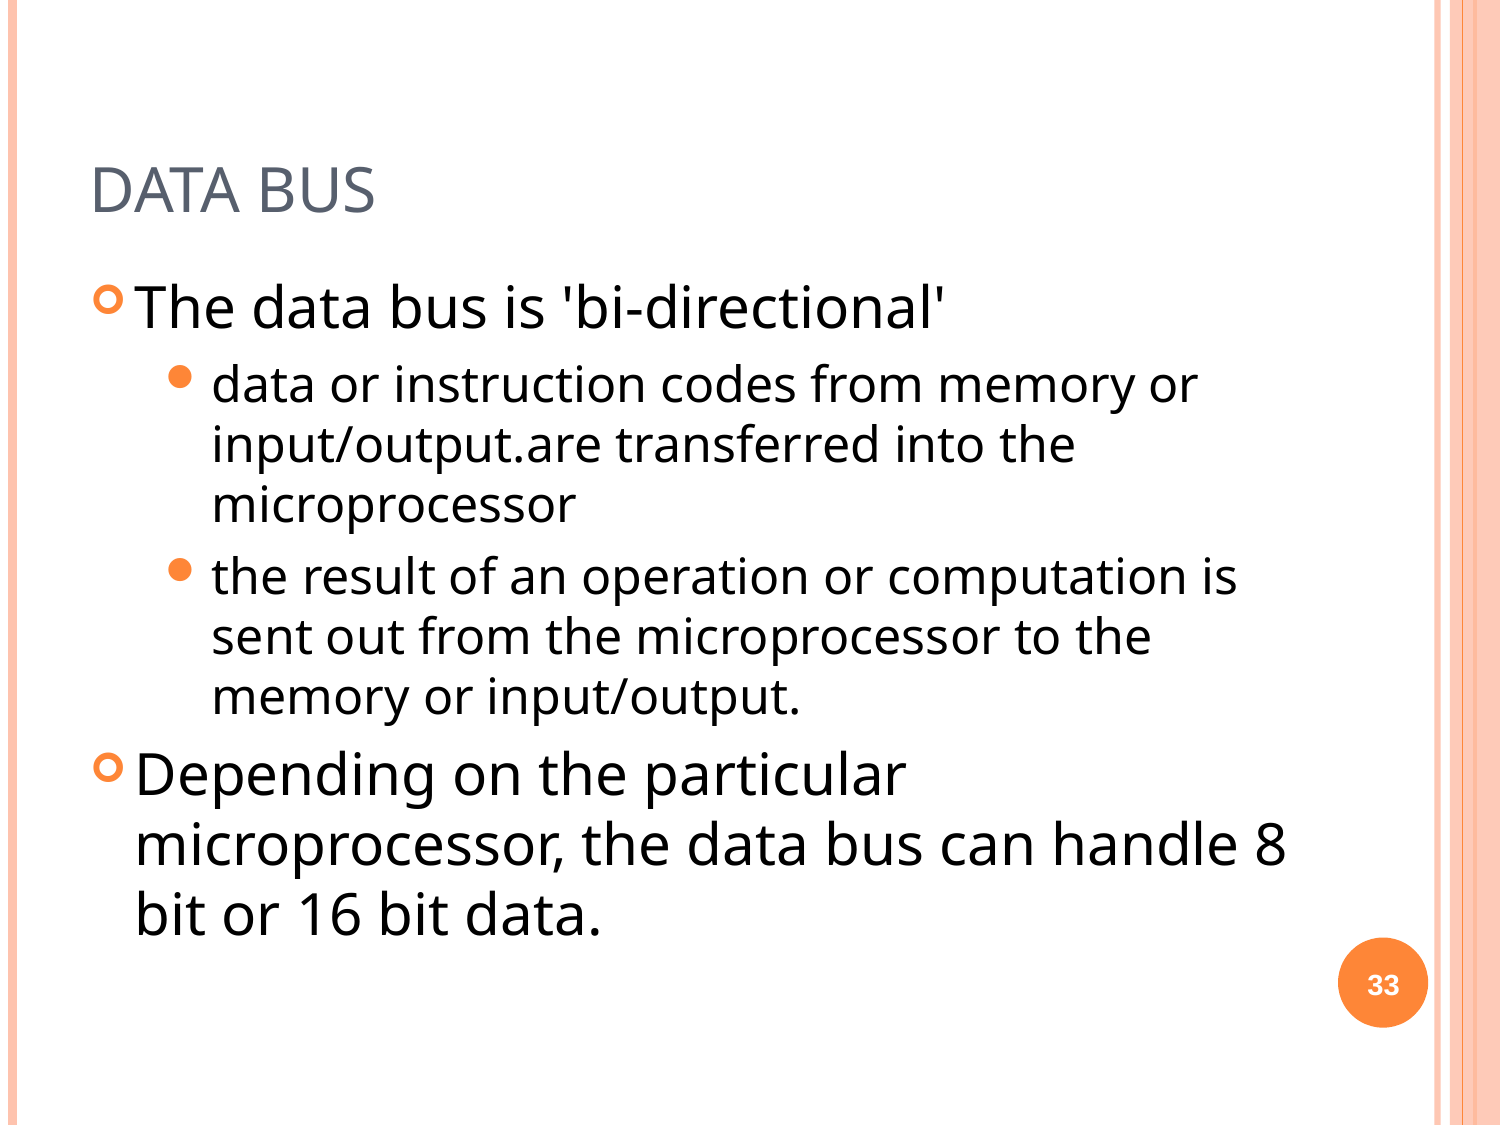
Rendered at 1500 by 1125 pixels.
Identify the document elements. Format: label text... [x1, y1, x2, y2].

text_box The data bus is 'bi-directional' data or instruction codes from memory or input/output.are transferred into the microprocessor the result of an operation or computation is sent out from the microprocessor to the memory or input/output. Depending on the particular microprocessor, the data bus can handle 8 bit or 16 bit data. [74, 262, 1353, 1062]
text_box <number> [1333, 940, 1434, 1026]
title DATA BUS [74, 45, 1300, 233]
